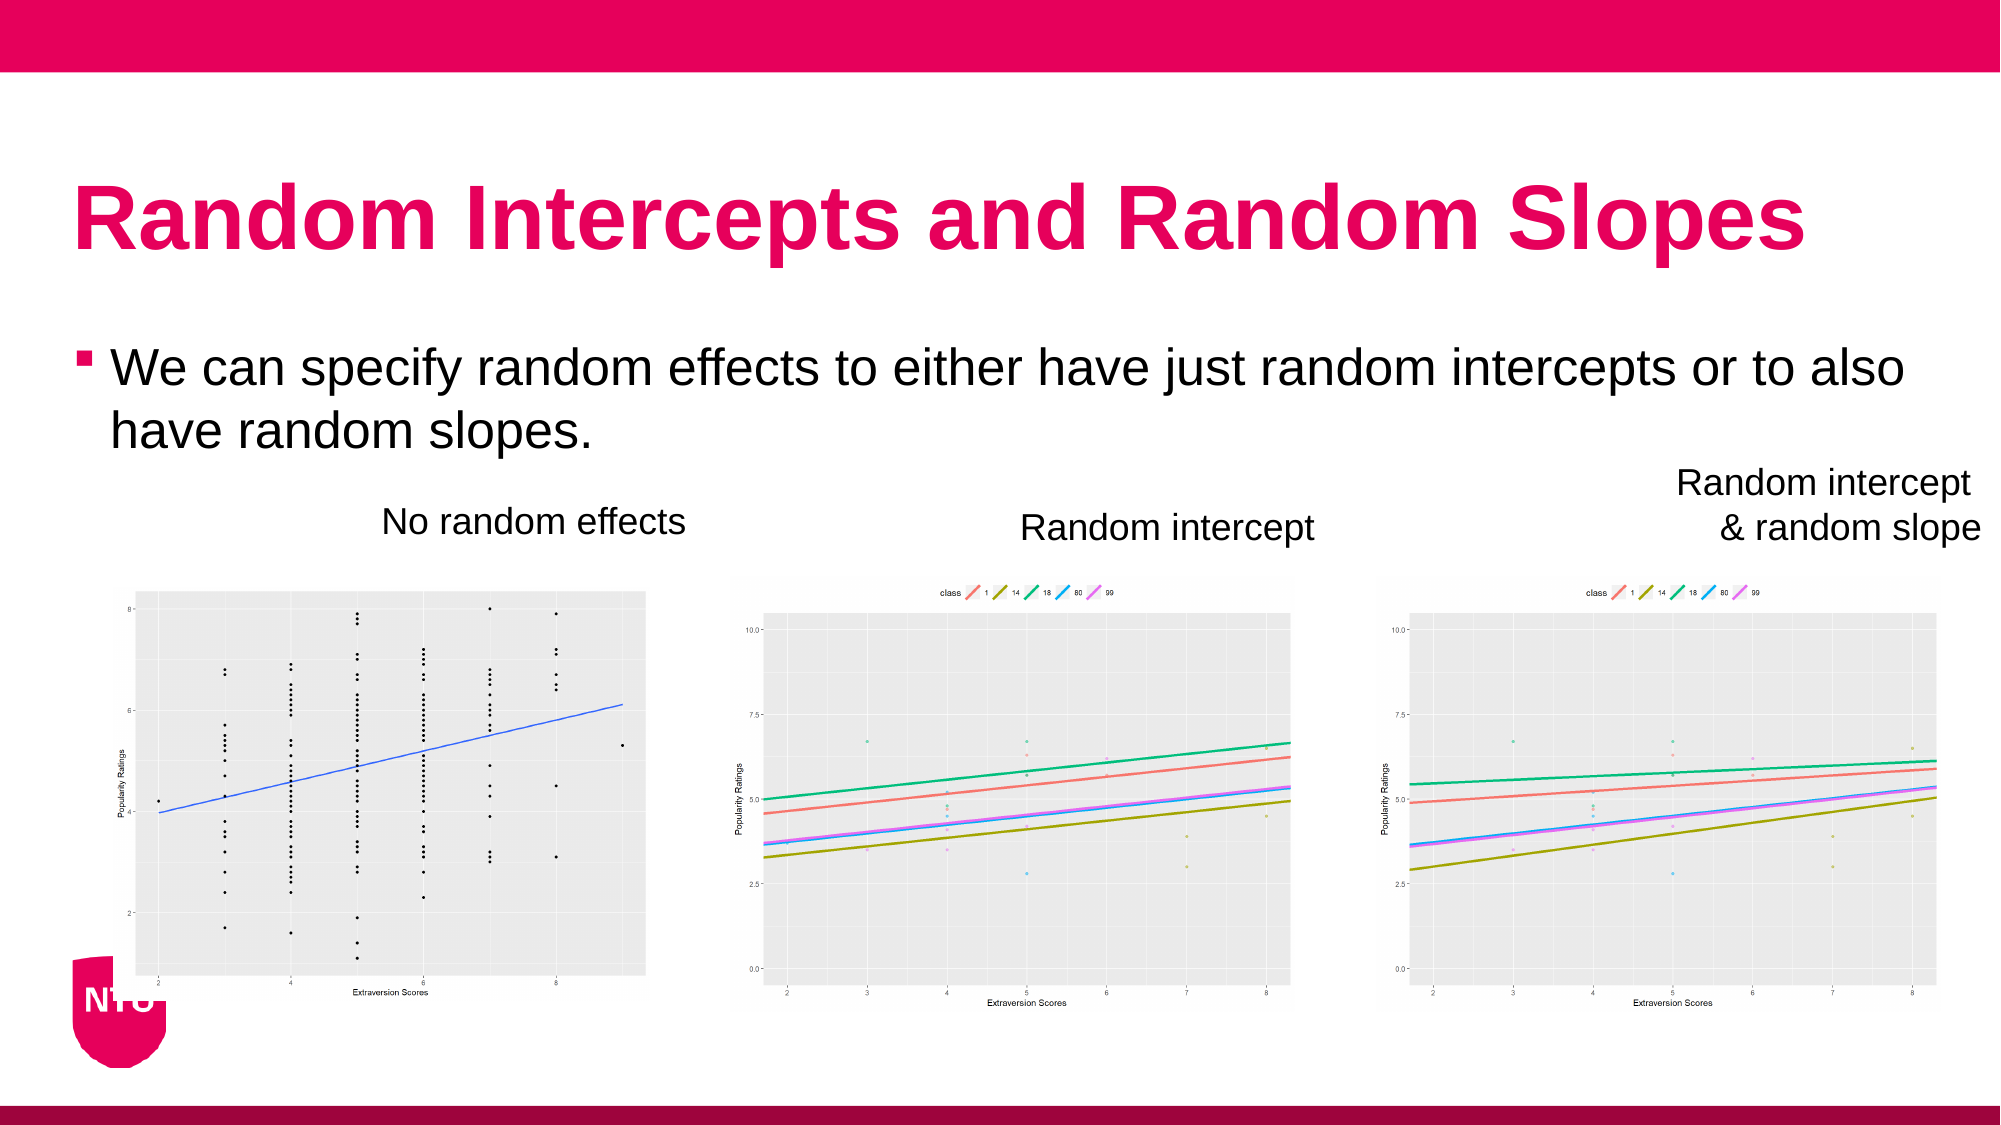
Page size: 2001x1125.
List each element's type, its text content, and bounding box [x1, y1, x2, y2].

picture [730, 576, 1295, 1012]
picture [1376, 576, 1941, 1012]
text_box No random effects [381, 392, 532, 543]
picture [113, 587, 650, 1001]
list We can specify random effects to either have just random intercepts or to also have random slopes. [72, 326, 1928, 935]
text_box Random intercept & random slope [1676, 398, 1826, 549]
text_box Random intercept [1019, 398, 1170, 549]
title Random Intercepts and Random Slopes [72, 131, 1928, 296]
